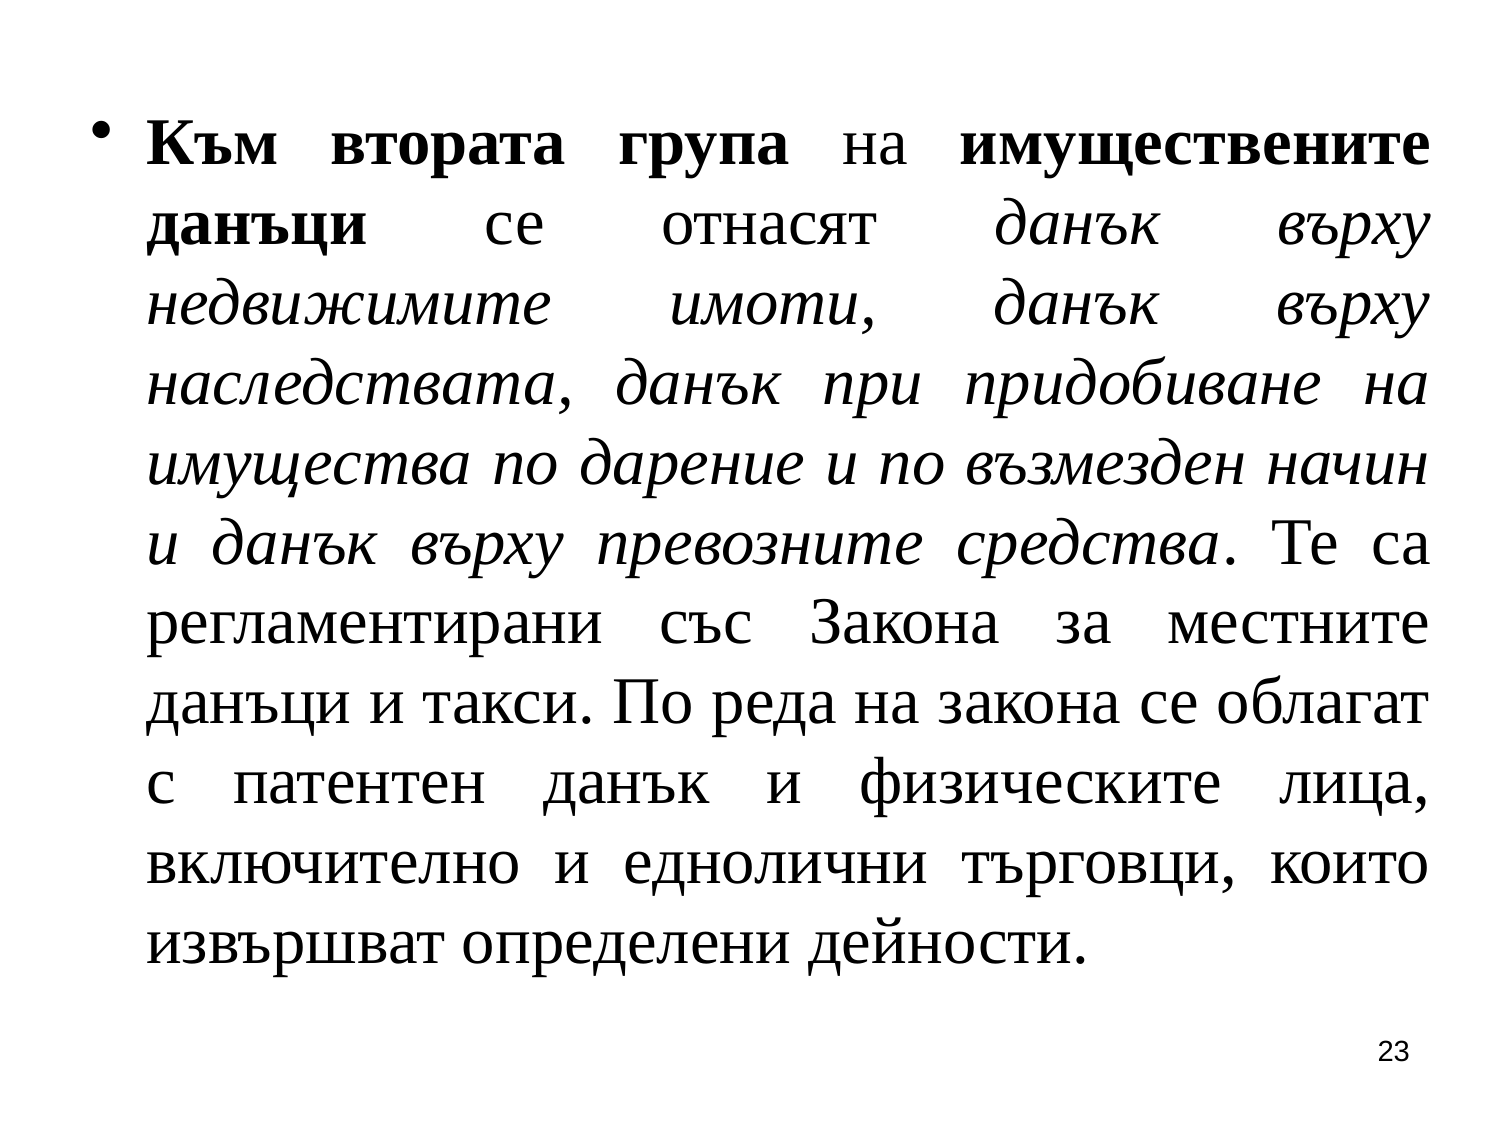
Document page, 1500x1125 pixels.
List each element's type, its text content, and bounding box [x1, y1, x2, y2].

slide_number 23 [1074, 1024, 1426, 1103]
list Към втората група на имуществените данъци се отнасят данък върху недвижимите имоти, данък върху наследствата, данък при придобиване на имущества по дарение и по възмезден начин и данък върху превозните средства. Те са регламентирани със Закона за местните данъци и такси. По реда на закона се облагат с патентен данък и физическите лица, включително и еднолични търговци, които извършват определени дейности. [75, 90, 1447, 1005]
